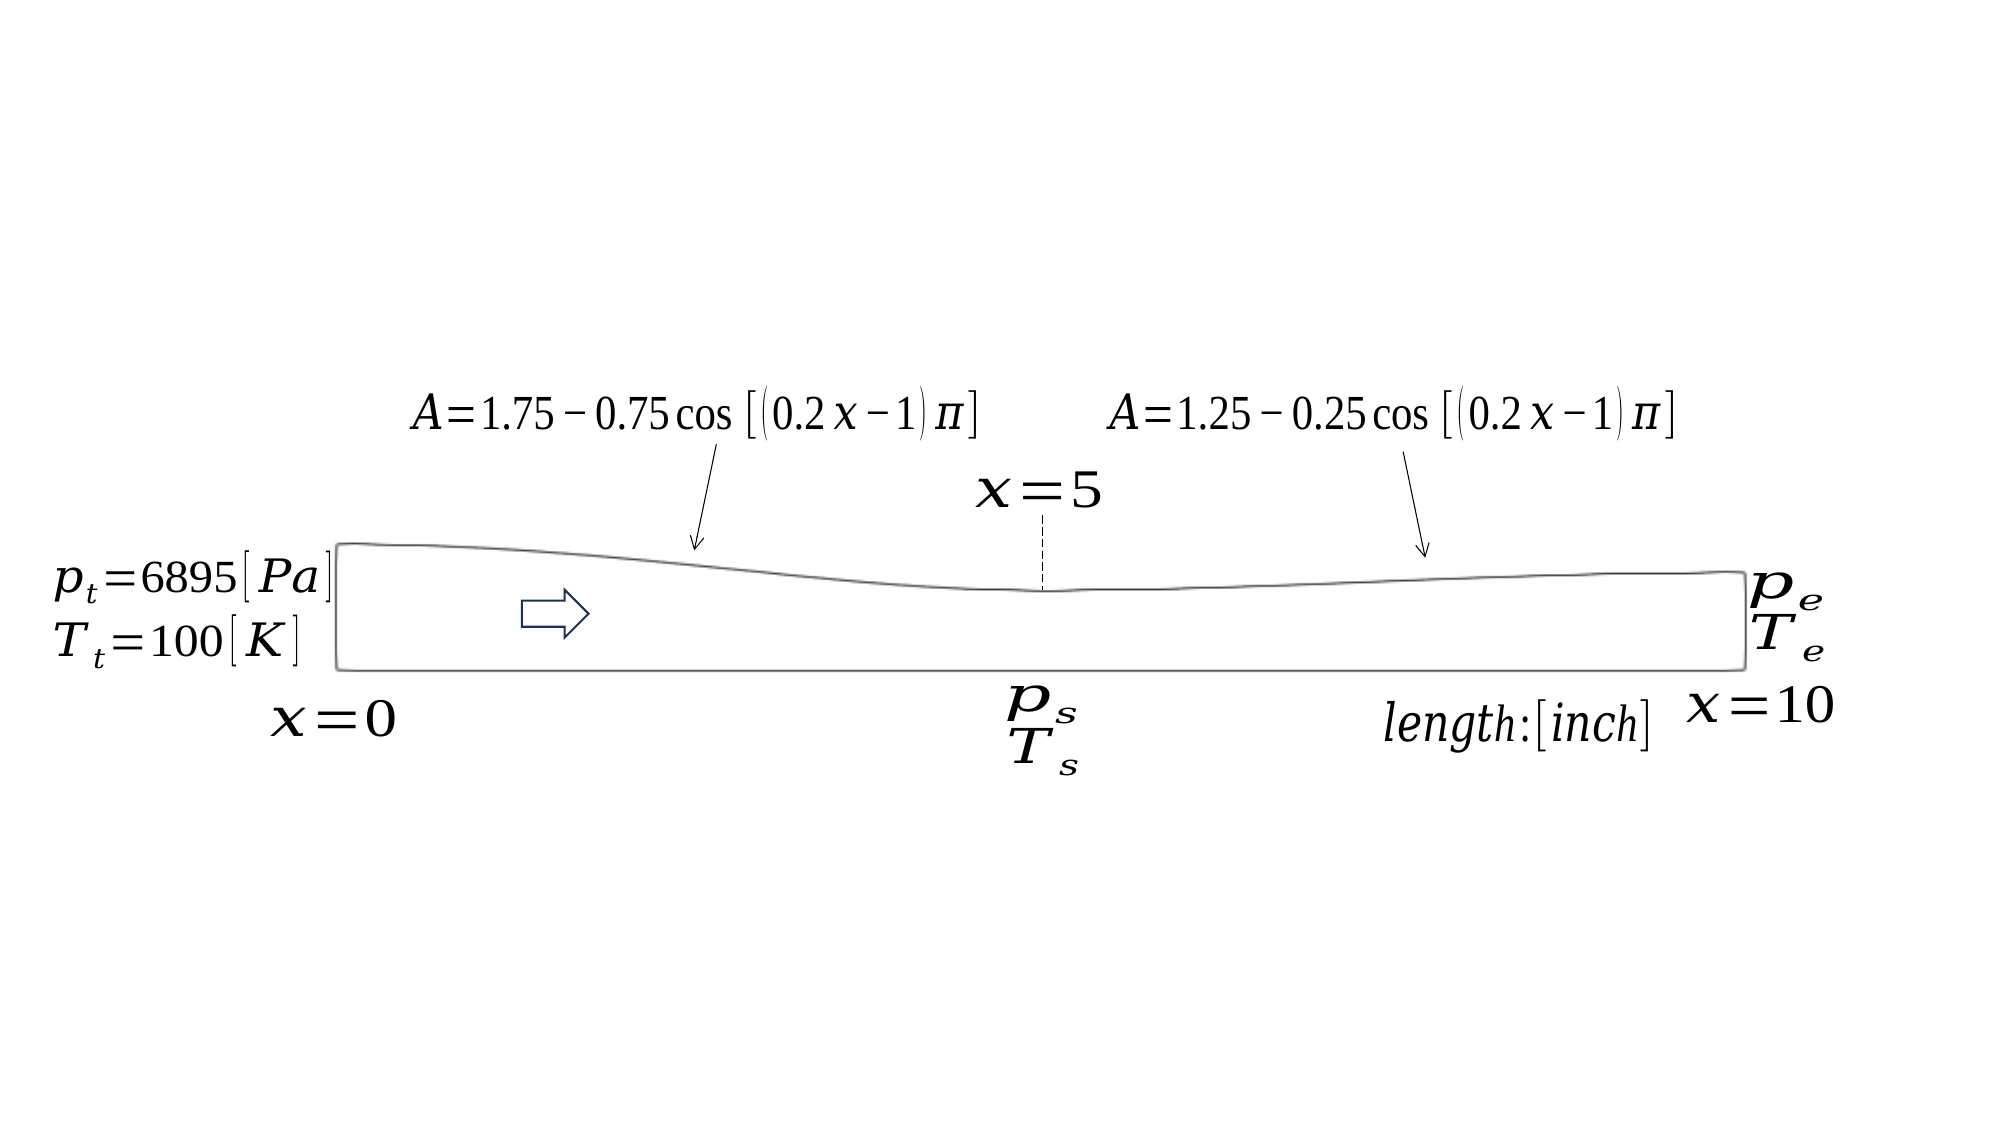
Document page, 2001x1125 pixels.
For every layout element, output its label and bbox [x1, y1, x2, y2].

text_box [1403, 451, 1426, 558]
text_box [694, 444, 717, 551]
picture [272, 481, 1807, 750]
